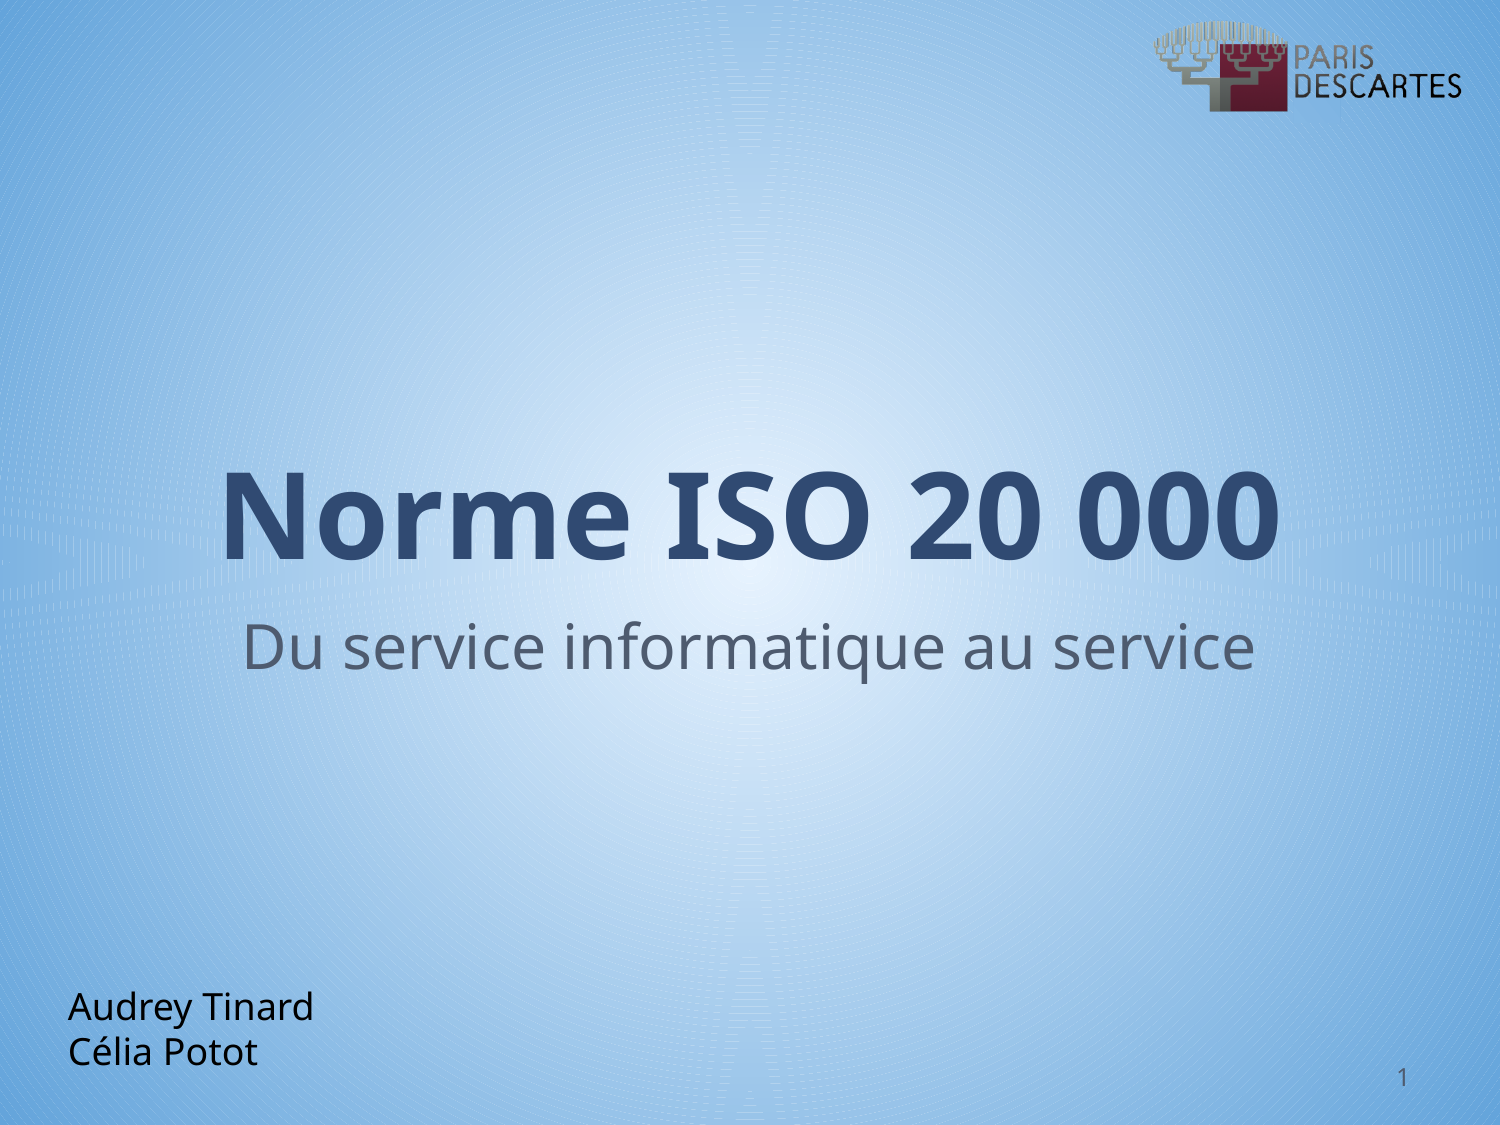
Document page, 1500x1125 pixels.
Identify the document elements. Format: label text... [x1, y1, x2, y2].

subtitle Du service informatique au service [225, 600, 1275, 923]
title Norme ISO 20 000 [112, 162, 1388, 591]
text_box Audrey Tinard Célia Potot [53, 975, 479, 1081]
slide_number 1 [1074, 1024, 1425, 1103]
picture [1151, 19, 1469, 115]
